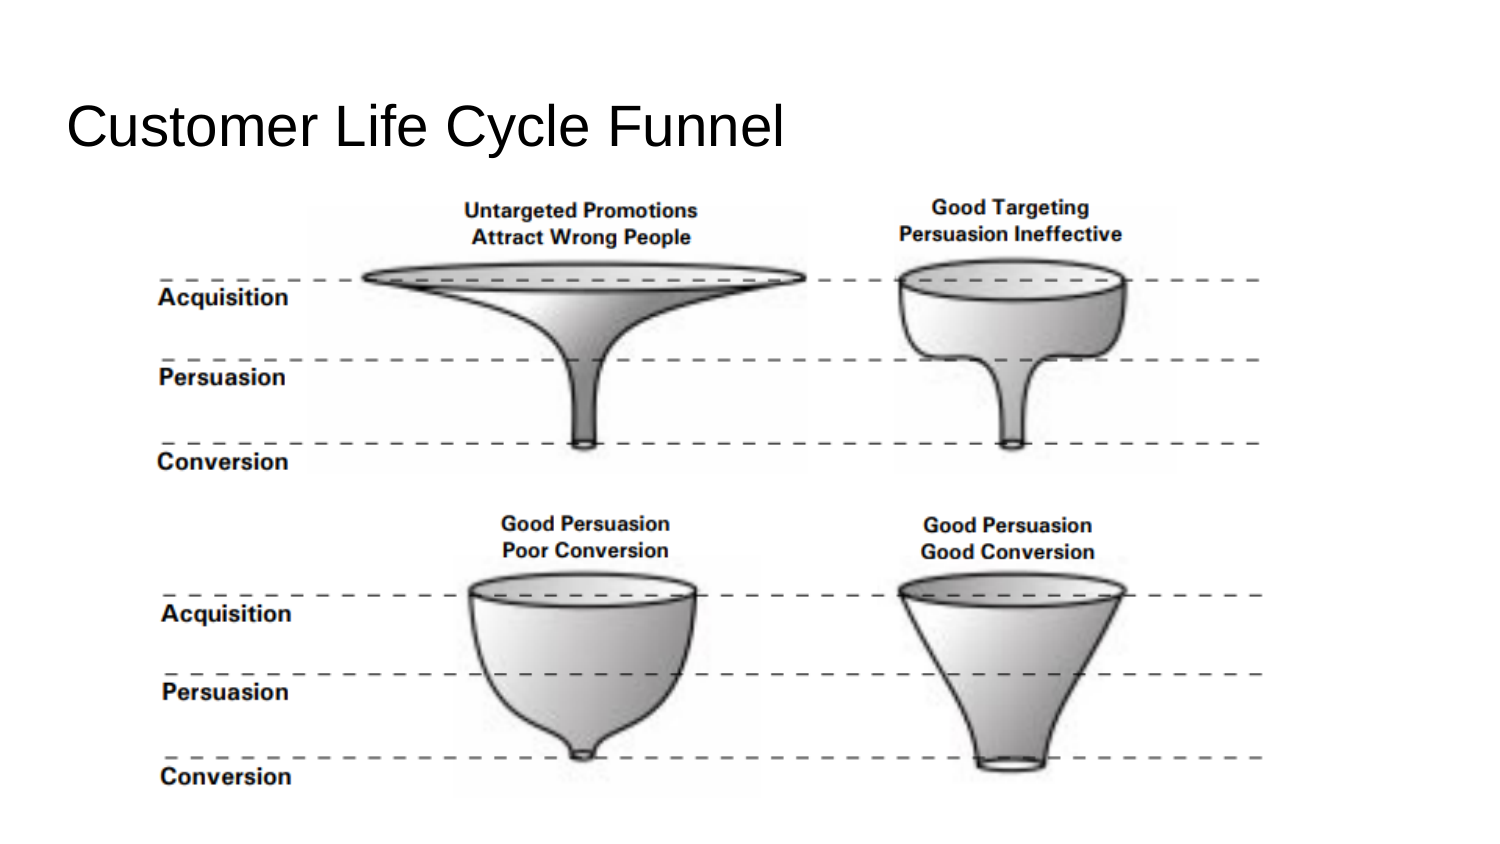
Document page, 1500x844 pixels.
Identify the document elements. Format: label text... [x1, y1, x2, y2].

title Customer Life Cycle Funnel [51, 72, 1449, 167]
picture [152, 188, 1311, 813]
